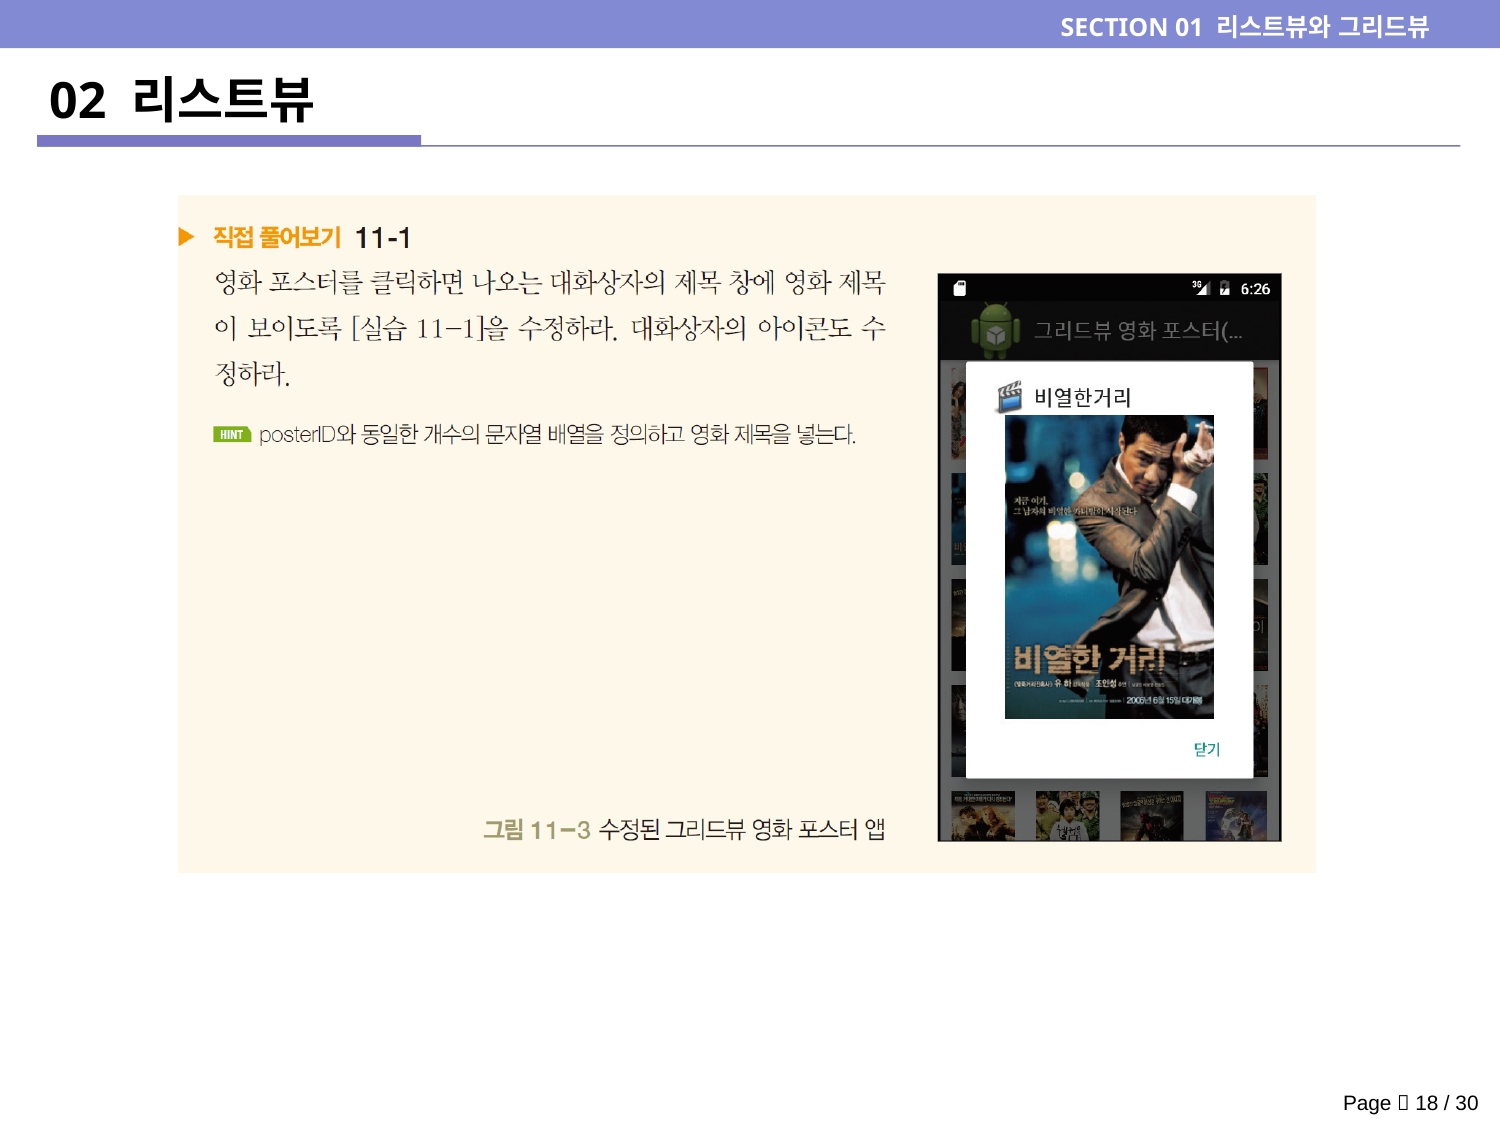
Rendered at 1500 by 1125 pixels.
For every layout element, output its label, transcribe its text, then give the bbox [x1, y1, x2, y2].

picture [178, 194, 1316, 873]
text_box SECTION 01 리스트뷰와 그리드뷰 [1045, 3, 1500, 49]
title 02 리스트뷰 [48, 67, 1448, 132]
